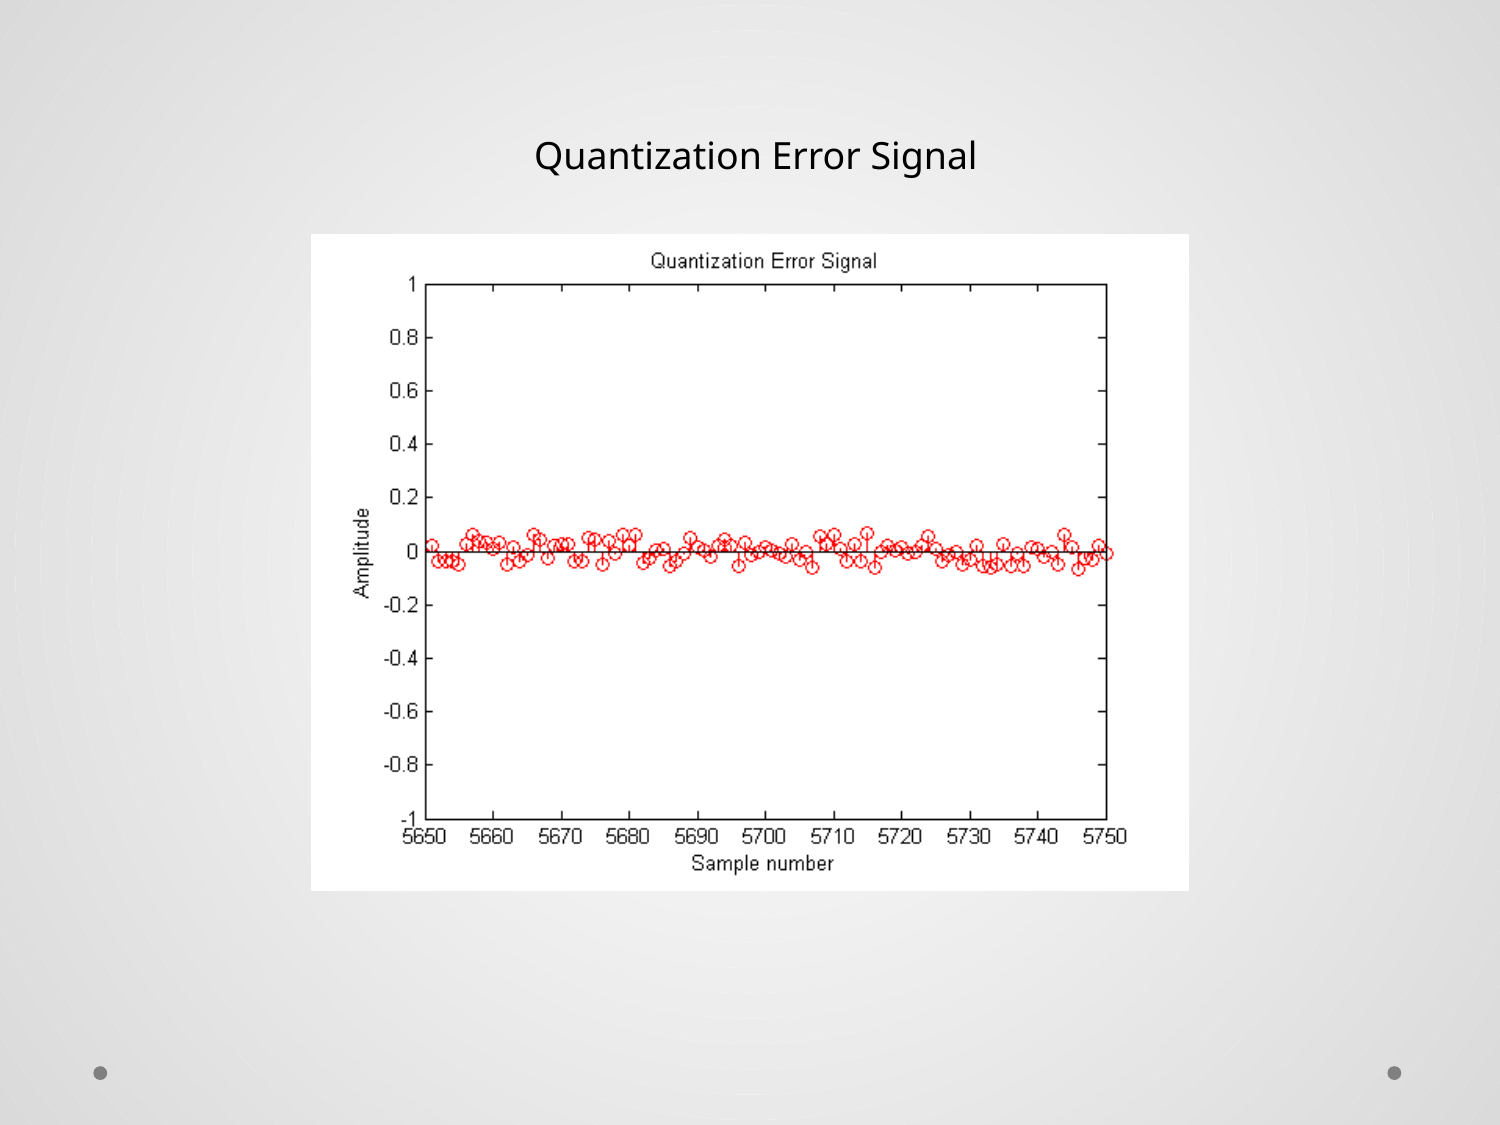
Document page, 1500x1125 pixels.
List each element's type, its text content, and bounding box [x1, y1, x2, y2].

picture [311, 234, 1189, 891]
text_box Quantization Error Signal [274, 124, 1238, 185]
